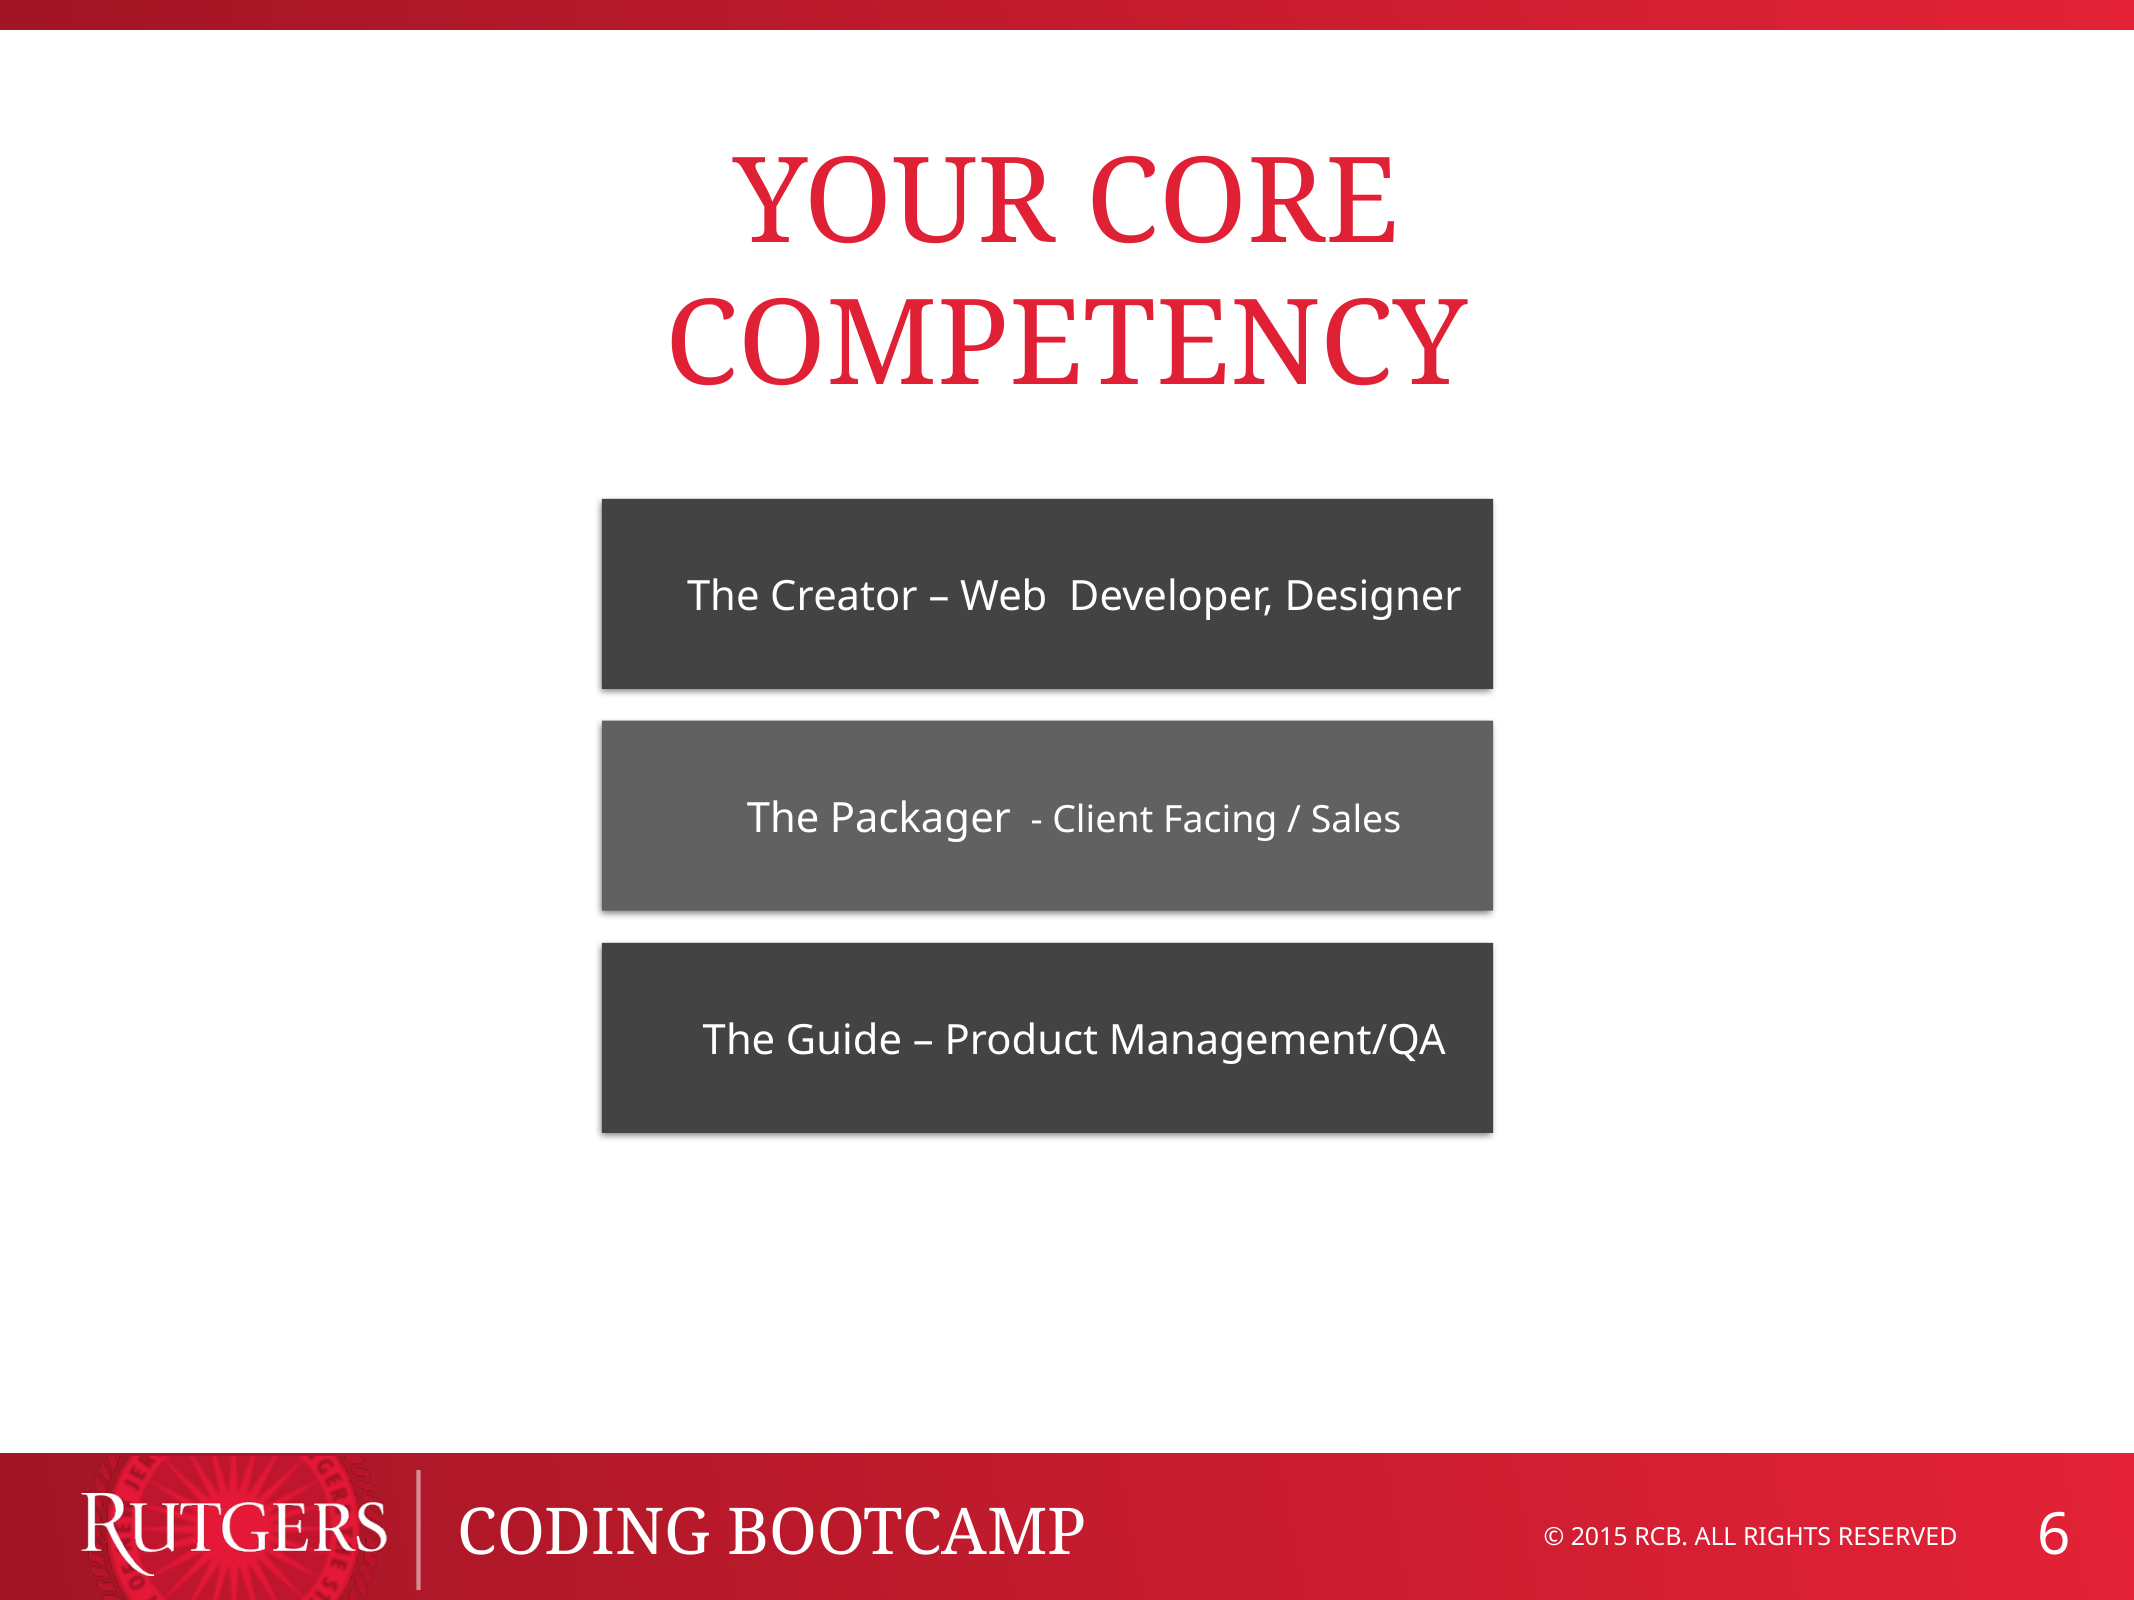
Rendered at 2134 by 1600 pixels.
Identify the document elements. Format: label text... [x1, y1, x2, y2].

text_box YOUR CORE COMPETENCY [419, 123, 1714, 409]
text_box The Packager - Client Facing / Sales [746, 790, 1402, 841]
text_box © 2015 RCB. ALL RIGHTS RESERVED [1543, 1520, 1959, 1551]
text_box 6 [1968, 1495, 2071, 1575]
text_box [601, 498, 1494, 689]
text_box The Guide – Product Management/QA [702, 1012, 1446, 1064]
text_box CODING BOOTCAMP [386, 1489, 1401, 1568]
picture [80, 1455, 387, 1600]
text_box [601, 942, 1494, 1133]
text_box [0, 0, 2134, 30]
text_box [0, 1453, 2134, 1600]
text_box [601, 720, 1494, 911]
text_box The Creator – Web Developer, Designer [686, 569, 1462, 620]
